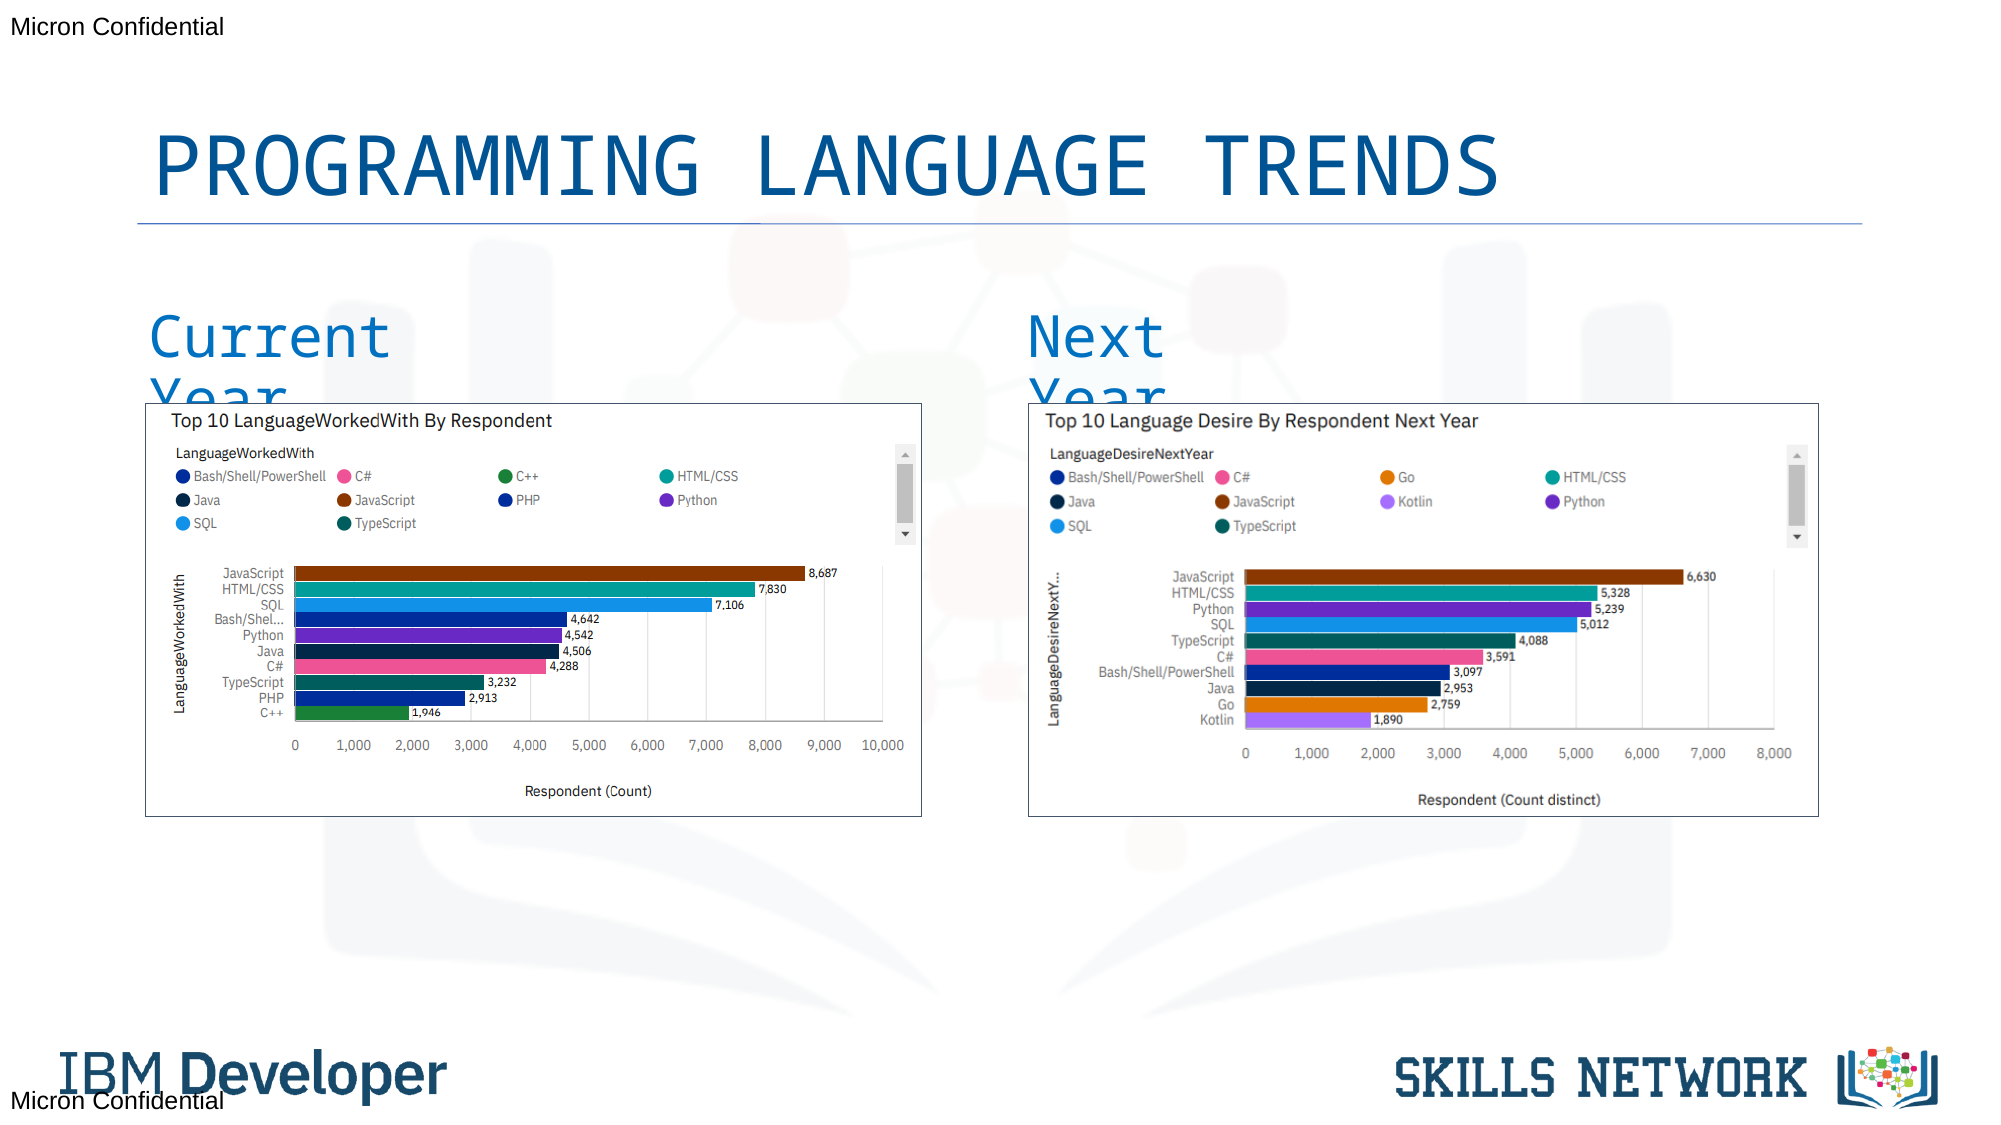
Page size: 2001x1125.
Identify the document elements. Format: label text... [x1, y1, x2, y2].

picture [144, 403, 922, 817]
picture [55, 1045, 459, 1108]
list Next Year [1012, 299, 1301, 382]
picture [1027, 403, 1819, 817]
title PROGRAMMING LANGUAGE TRENDS [137, 59, 1863, 278]
picture [182, 1097, 188, 1108]
picture [60, 1097, 68, 1108]
picture [153, 1097, 160, 1108]
list Current Year [133, 299, 500, 382]
picture [113, 1097, 121, 1108]
picture [1390, 1045, 1945, 1111]
picture [75, 1097, 81, 1108]
picture [128, 1097, 134, 1108]
picture [207, 1102, 214, 1108]
